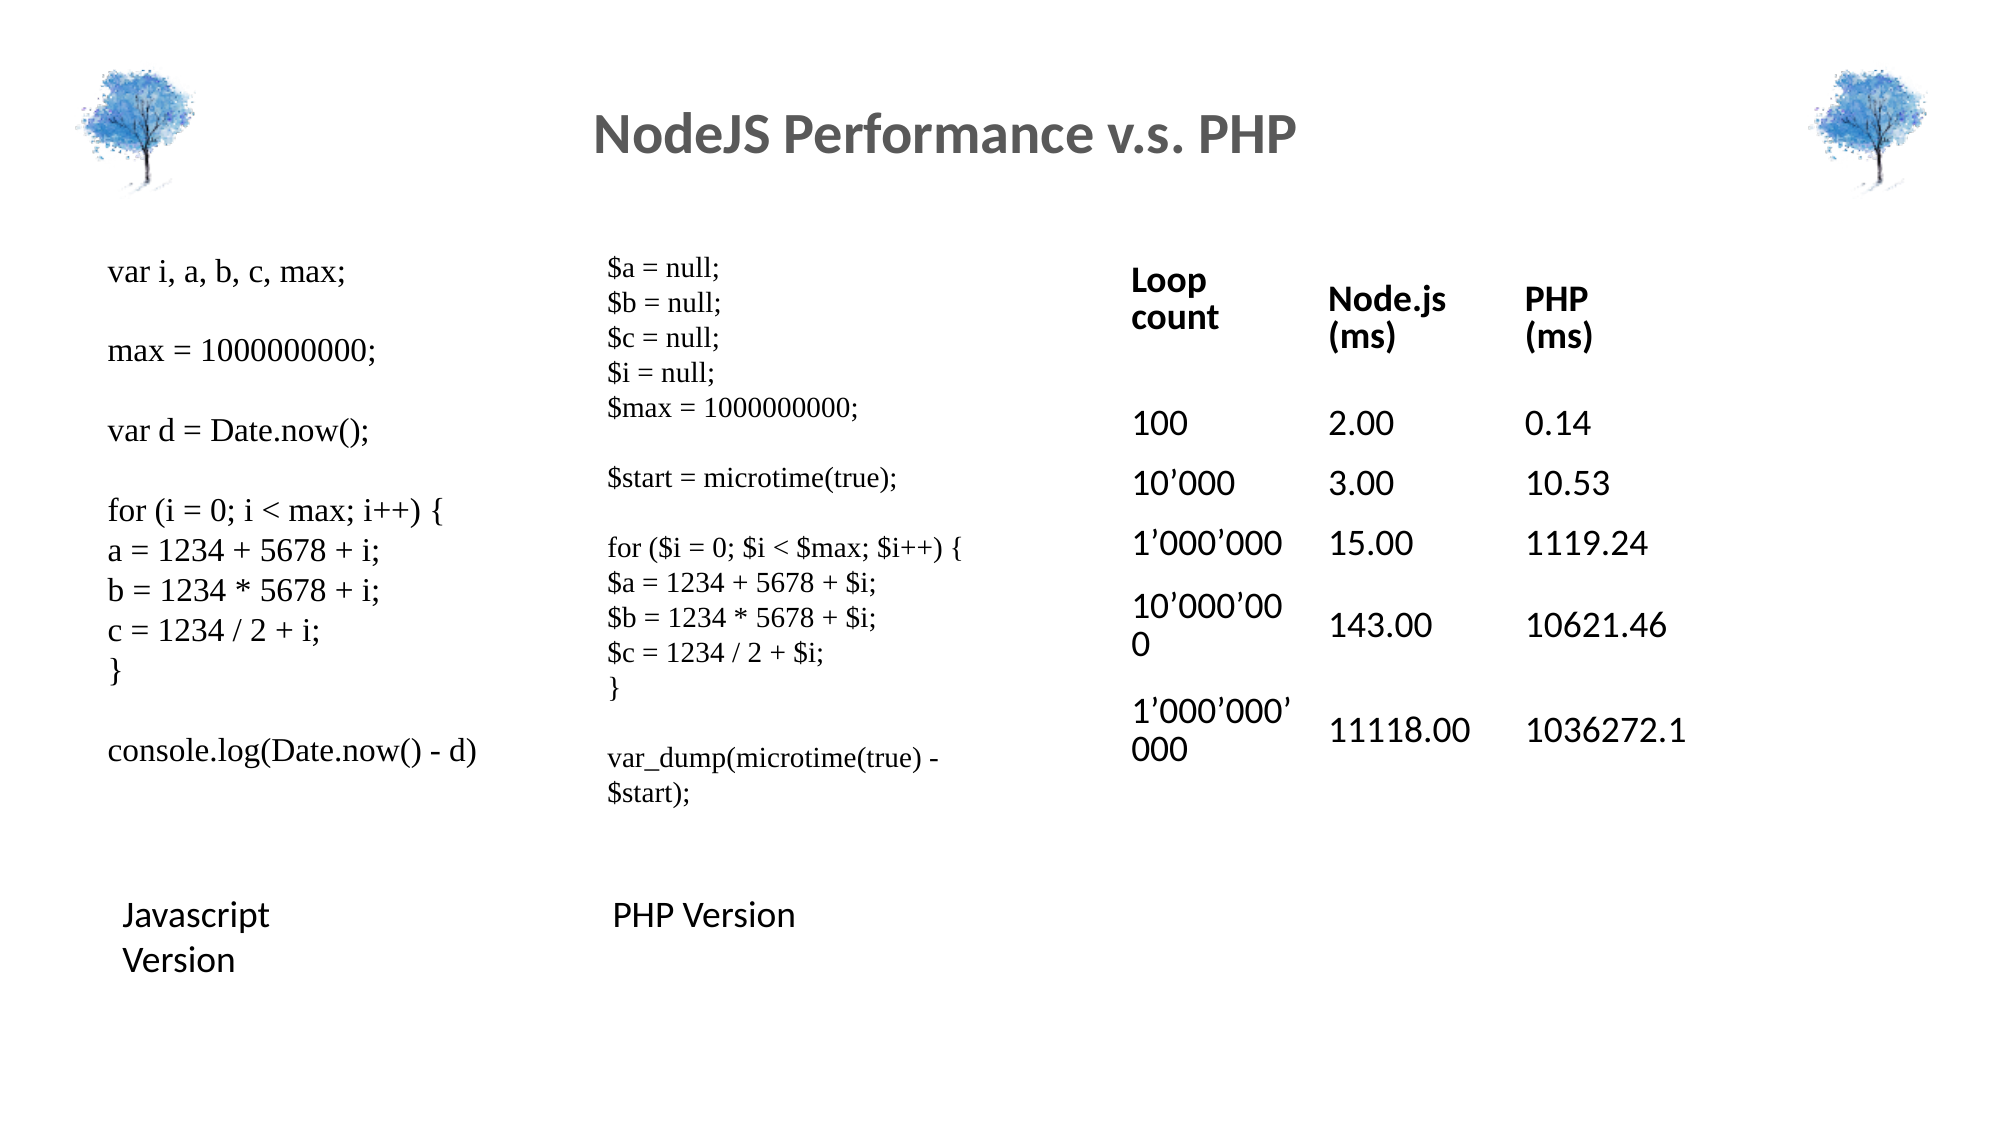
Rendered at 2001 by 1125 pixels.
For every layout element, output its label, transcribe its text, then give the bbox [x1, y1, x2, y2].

text_box PHP Version [597, 883, 877, 943]
table_cell 143.00 [1313, 576, 1510, 681]
table_cell 0.14 [1510, 396, 1707, 456]
text_box Javascript Version [107, 883, 387, 988]
text_box NodeJS Performance v.s. PHP [579, 87, 1313, 173]
table_cell 1’000’000’000 [1116, 681, 1313, 786]
picture [1804, 59, 1928, 199]
table_cell 15.00 [1313, 516, 1510, 576]
table_cell 1’000’000 [1116, 516, 1313, 576]
text_box var i, a, b, c, max; max = 1000000000; var d = Date.now(); for (i = 0; i < max; i++) { a = 1234 + 5678 + i; b = 1234 * 5678 + i; c = 1234 / 2 + i; } console.log(Date.now() - d) [107, 248, 575, 768]
picture [71, 59, 196, 199]
table_header PHP (ms) [1510, 246, 1707, 396]
table_cell 10’000 [1116, 456, 1313, 516]
table_cell 10621.46 [1510, 576, 1707, 681]
table_cell 10’000’000 [1116, 576, 1313, 681]
text_box $a = null; $b = null; $c = null; $i = null; $max = 1000000000; $start = microtime(true); for ($i = 0; $i < $max; $i++) { $a = 1234 + 5678 + $i; $b = 1234 * 5678 + $i; $c = 1234 / 2 + $i; } var_dump(microtime(true) - $start); [607, 248, 1000, 809]
table_header Loop count [1116, 246, 1313, 396]
table_cell 100 [1116, 396, 1313, 456]
table_cell 11118.00 [1313, 681, 1510, 786]
table_cell 10.53 [1510, 456, 1707, 516]
table_cell 1119.24 [1510, 516, 1707, 576]
table_cell 1036272.1 [1510, 681, 1707, 786]
table_cell 3.00 [1313, 456, 1510, 516]
table_cell 2.00 [1313, 396, 1510, 456]
table_header Node.js (ms) [1313, 246, 1510, 396]
